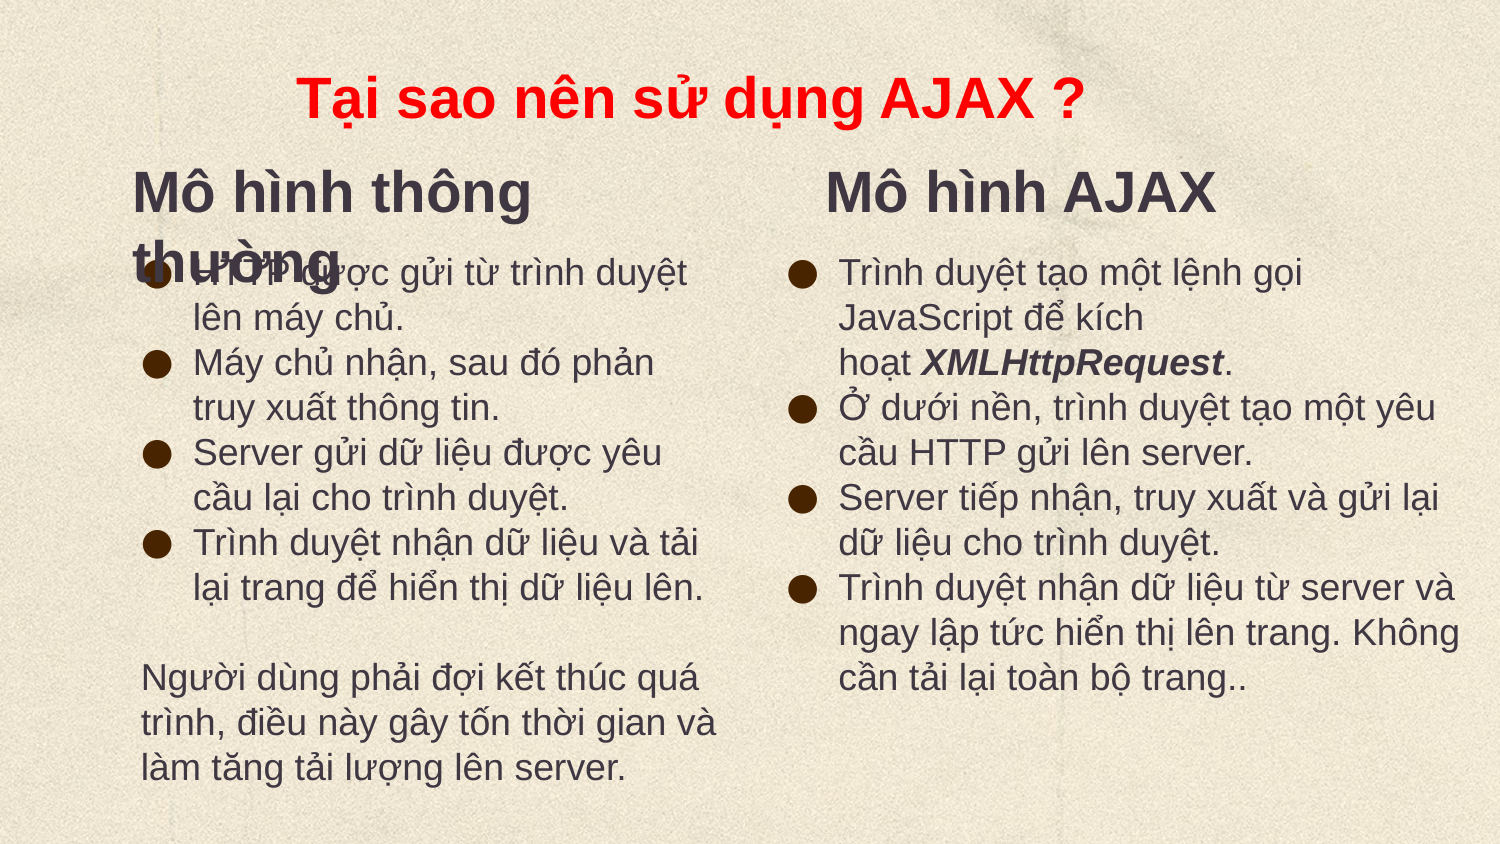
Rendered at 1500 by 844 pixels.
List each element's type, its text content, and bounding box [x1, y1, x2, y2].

text_box Mô hình AJAX [810, 138, 1416, 233]
title Mô hình thông thường [116, 138, 722, 233]
list Trình duyệt tạo một lệnh gọi JavaScript để kích hoạt XMLHttpRequest. Ở dưới nền, trình duyệt tạo một yêu cầu HTTP gửi lên server. Server tiếp nhận, truy xuất và gửi lại dữ liệu cho trình duyệt. Trình duyệt nhận dữ liệu từ server và ngay lập tức hiển thị lên trang. Không cần tải lại toàn bộ trang.. [748, 232, 1477, 797]
text_box Tại sao nên sử dụng AJAX ? [281, 44, 1340, 139]
picture [0, 0, 1500, 844]
list HTTP được gửi từ trình duyệt lên máy chủ. Máy chủ nhận, sau đó phản truy xuất thông tin. Server gửi dữ liệu được yêu cầu lại cho trình duyệt. Trình duyệt nhận dữ liệu và tải lại trang để hiển thị dữ liệu lên. Người dùng phải đợi kết thúc quá trình, điều này gây tốn thời gian và làm tăng tải lượng lên server. [102, 232, 736, 797]
